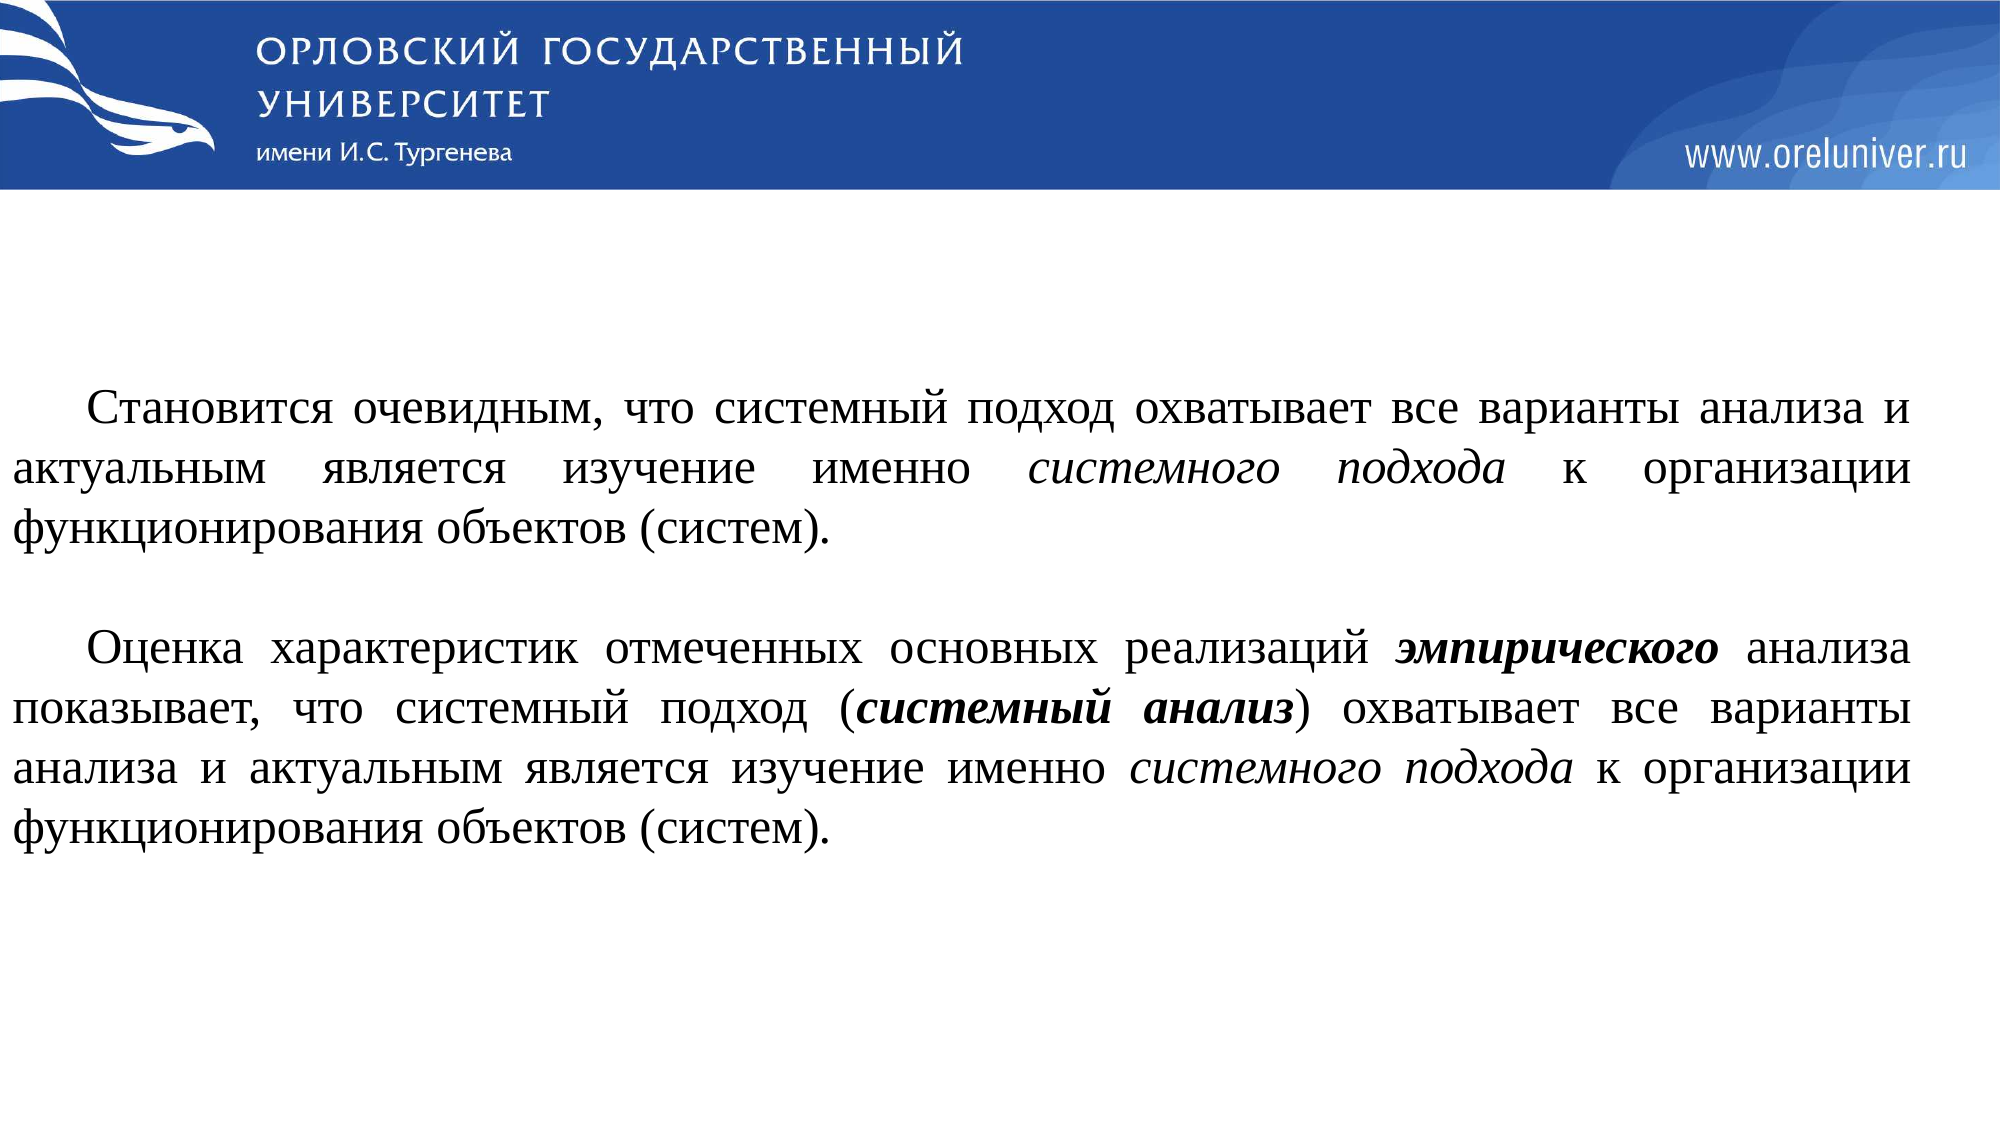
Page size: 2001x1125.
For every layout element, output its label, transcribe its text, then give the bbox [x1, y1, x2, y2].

picture [0, 0, 2000, 190]
text_box Становится очевидным, что системный подход охватывает все варианты анализа и актуальным является изучение именно системного подхода к организации функционирования объектов (систем). Оценка характеристик отмеченных основных реализаций эмпирического анализа показывает, что системный подход (системный анализ) охватывает все варианты анализа и актуальным является изучение именно системного подхода к организации функционирования объектов (систем). [0, 365, 1927, 861]
